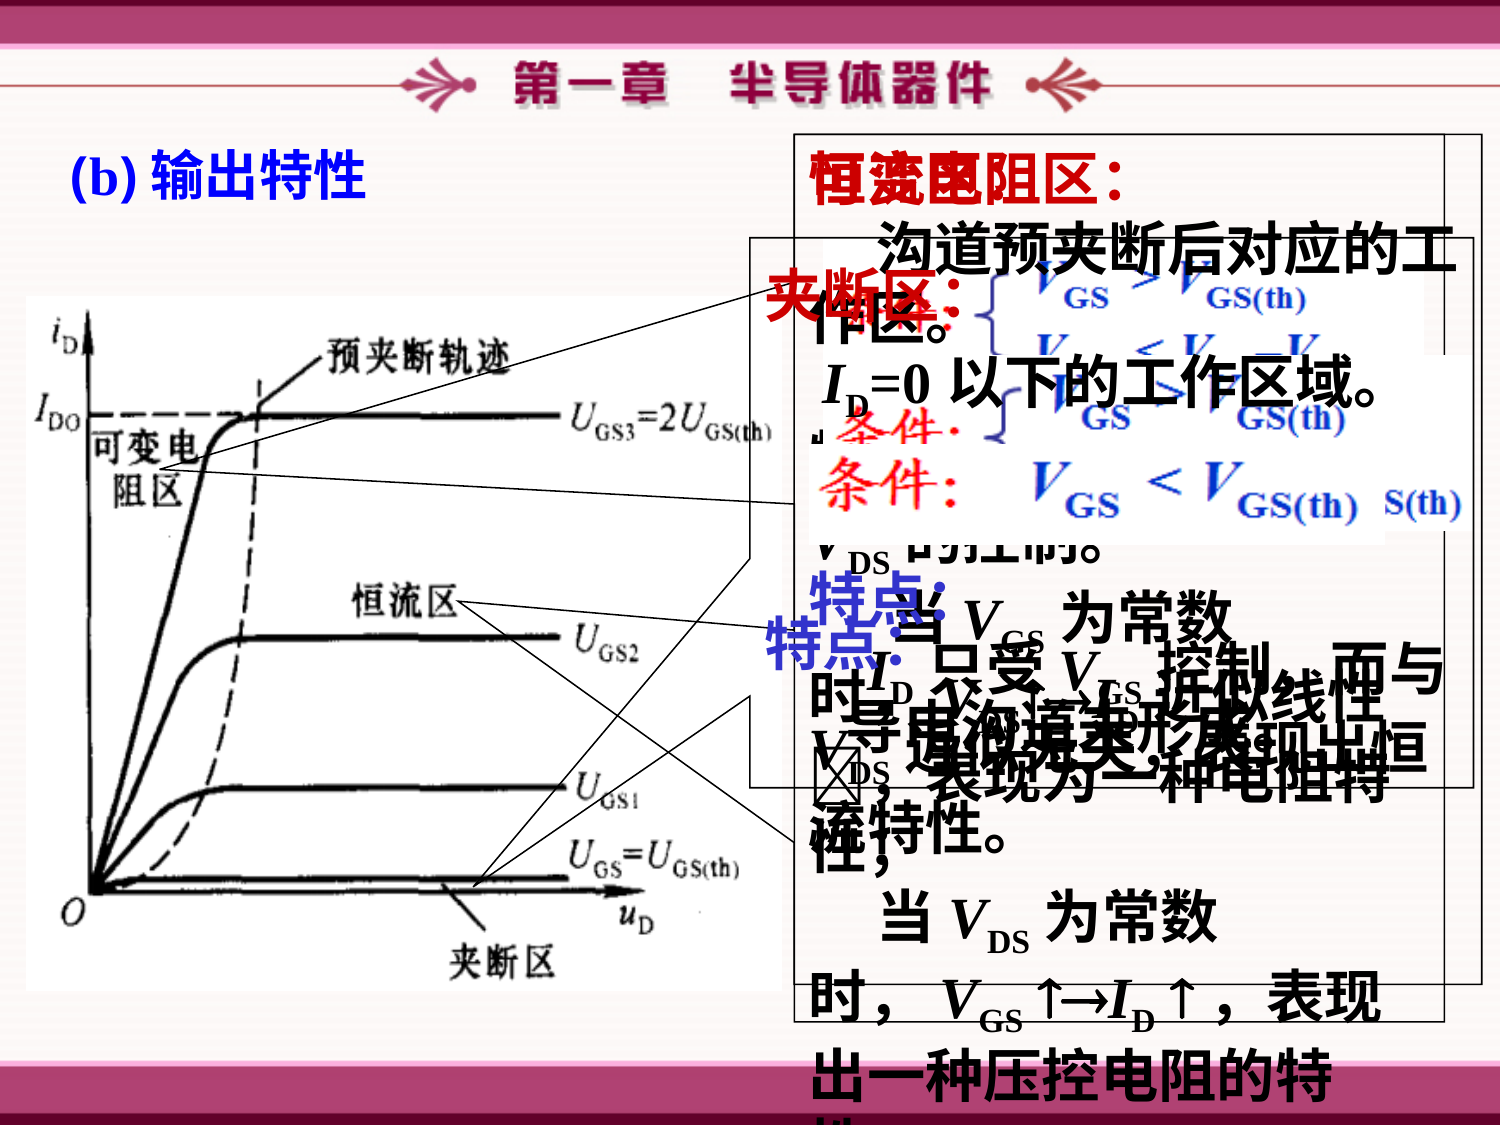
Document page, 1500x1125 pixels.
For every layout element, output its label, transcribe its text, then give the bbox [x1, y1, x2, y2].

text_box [793, 134, 1482, 985]
picture [0, 0, 1500, 1125]
text_box (b)输出特性 [55, 134, 419, 214]
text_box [794, 993, 1445, 1022]
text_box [749, 237, 1474, 788]
